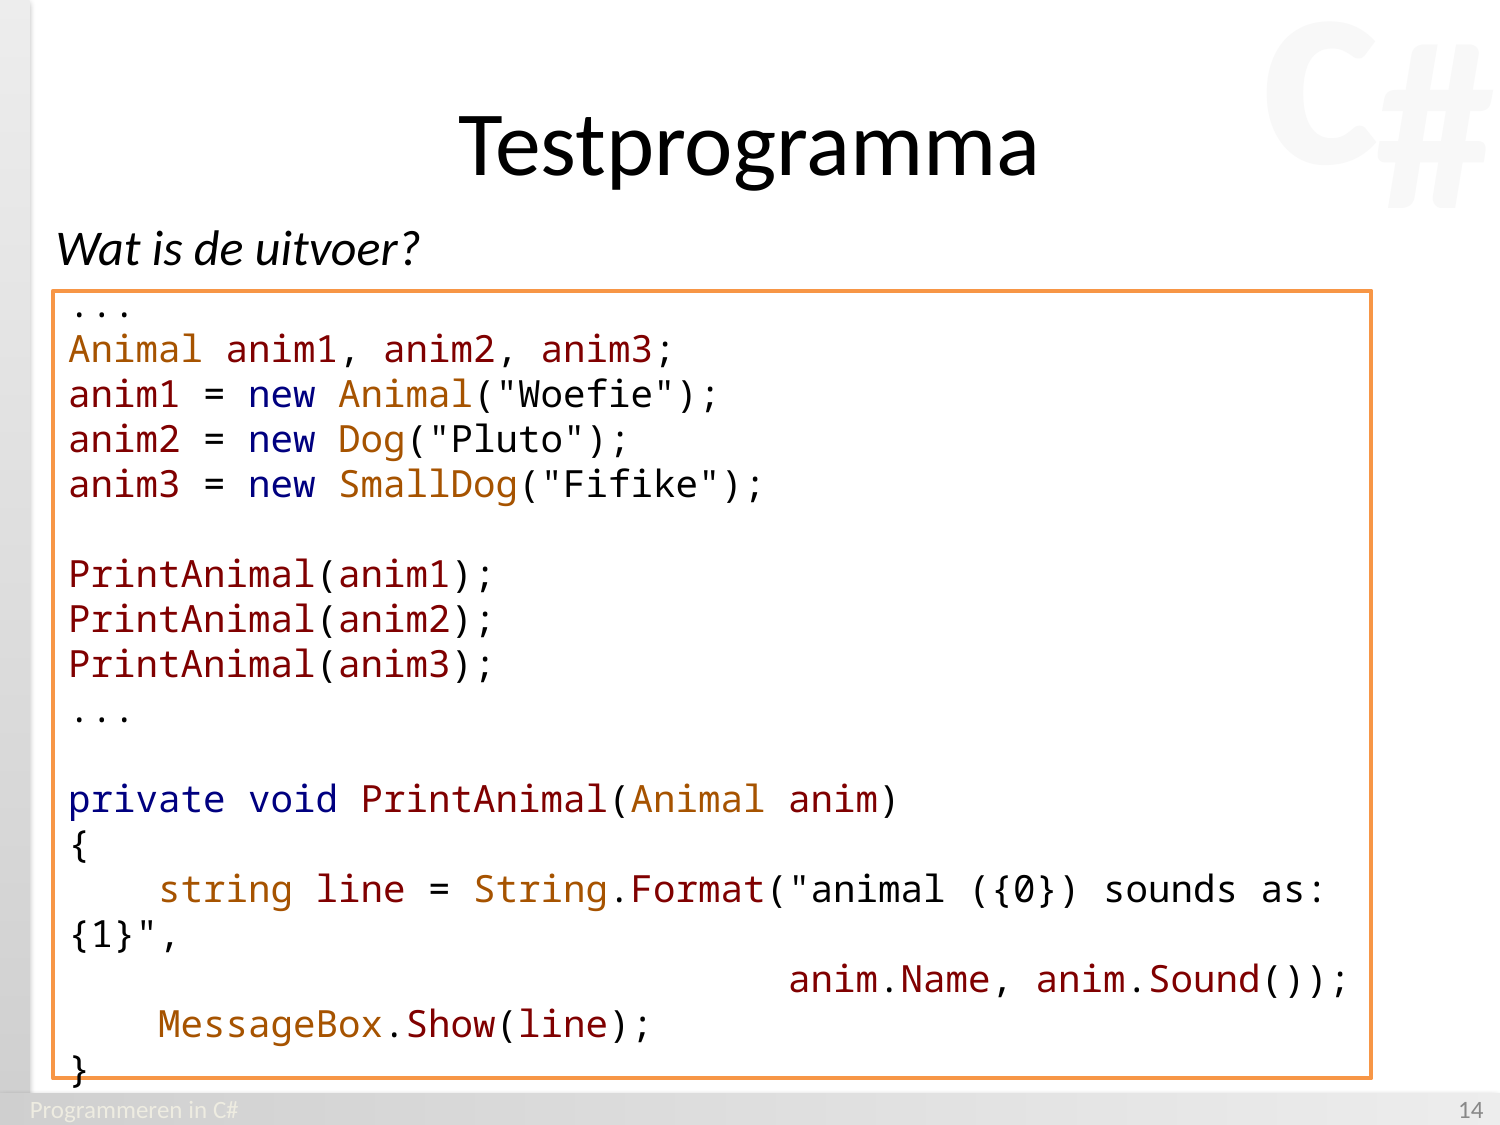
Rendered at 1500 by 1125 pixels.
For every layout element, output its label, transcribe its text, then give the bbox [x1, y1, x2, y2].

footer Programmeren in C# [0, 1078, 372, 1125]
title Testprogramma [75, 45, 1425, 233]
list Wat is de uitvoer? [40, 215, 1341, 303]
text_box ... Animal anim1, anim2, anim3; anim1 = new Animal("Woefie"); anim2 = new Dog("Pluto"); anim3 = new SmallDog("Fifike"); PrintAnimal(anim1); PrintAnimal(anim2); PrintAnimal(anim3); ... private void PrintAnimal(Animal anim) { string line = String.Format("animal ({0}) sounds as: {1}", anim.Name, anim.Sound()); MessageBox.Show(line); } [53, 290, 1372, 1079]
slide_number ‹#› [1148, 1078, 1499, 1125]
